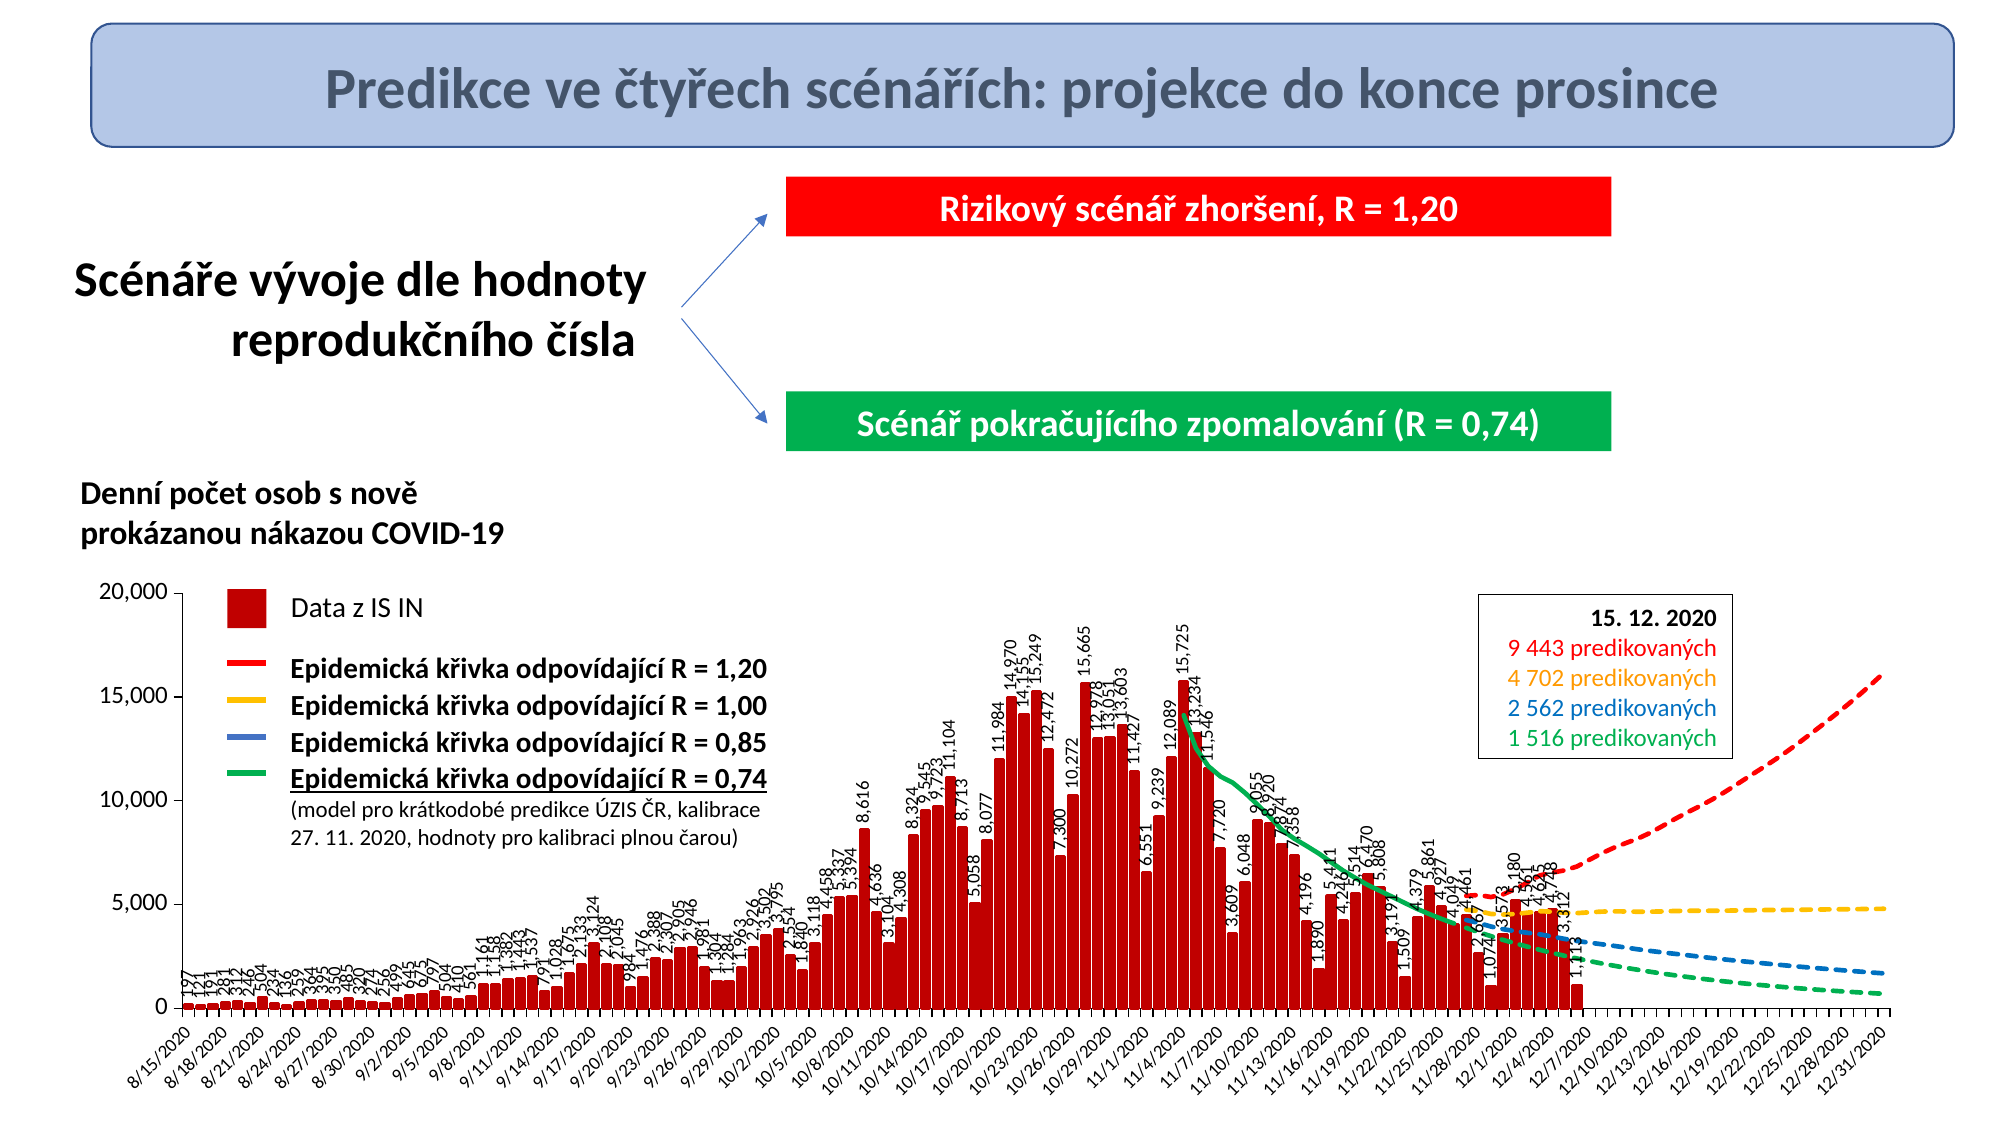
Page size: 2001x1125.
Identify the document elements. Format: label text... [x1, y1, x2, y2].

chart [65, 533, 1929, 1116]
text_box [681, 213, 768, 308]
text_box Scénář pokračujícího zpomalování (R = 0,74) [786, 391, 1612, 452]
text_box Denní počet osob s nově prokázanou nákazou COVID-19 [65, 463, 554, 533]
text_box Predikce ve čtyřech scénářích: projekce do konce prosince [90, 22, 1955, 148]
text_box Scénáře vývoje dle hodnoty reprodukčního čísla [28, 238, 663, 374]
text_box Rizikový scénář zhoršení, R = 1,20 [786, 176, 1612, 237]
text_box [681, 318, 768, 424]
